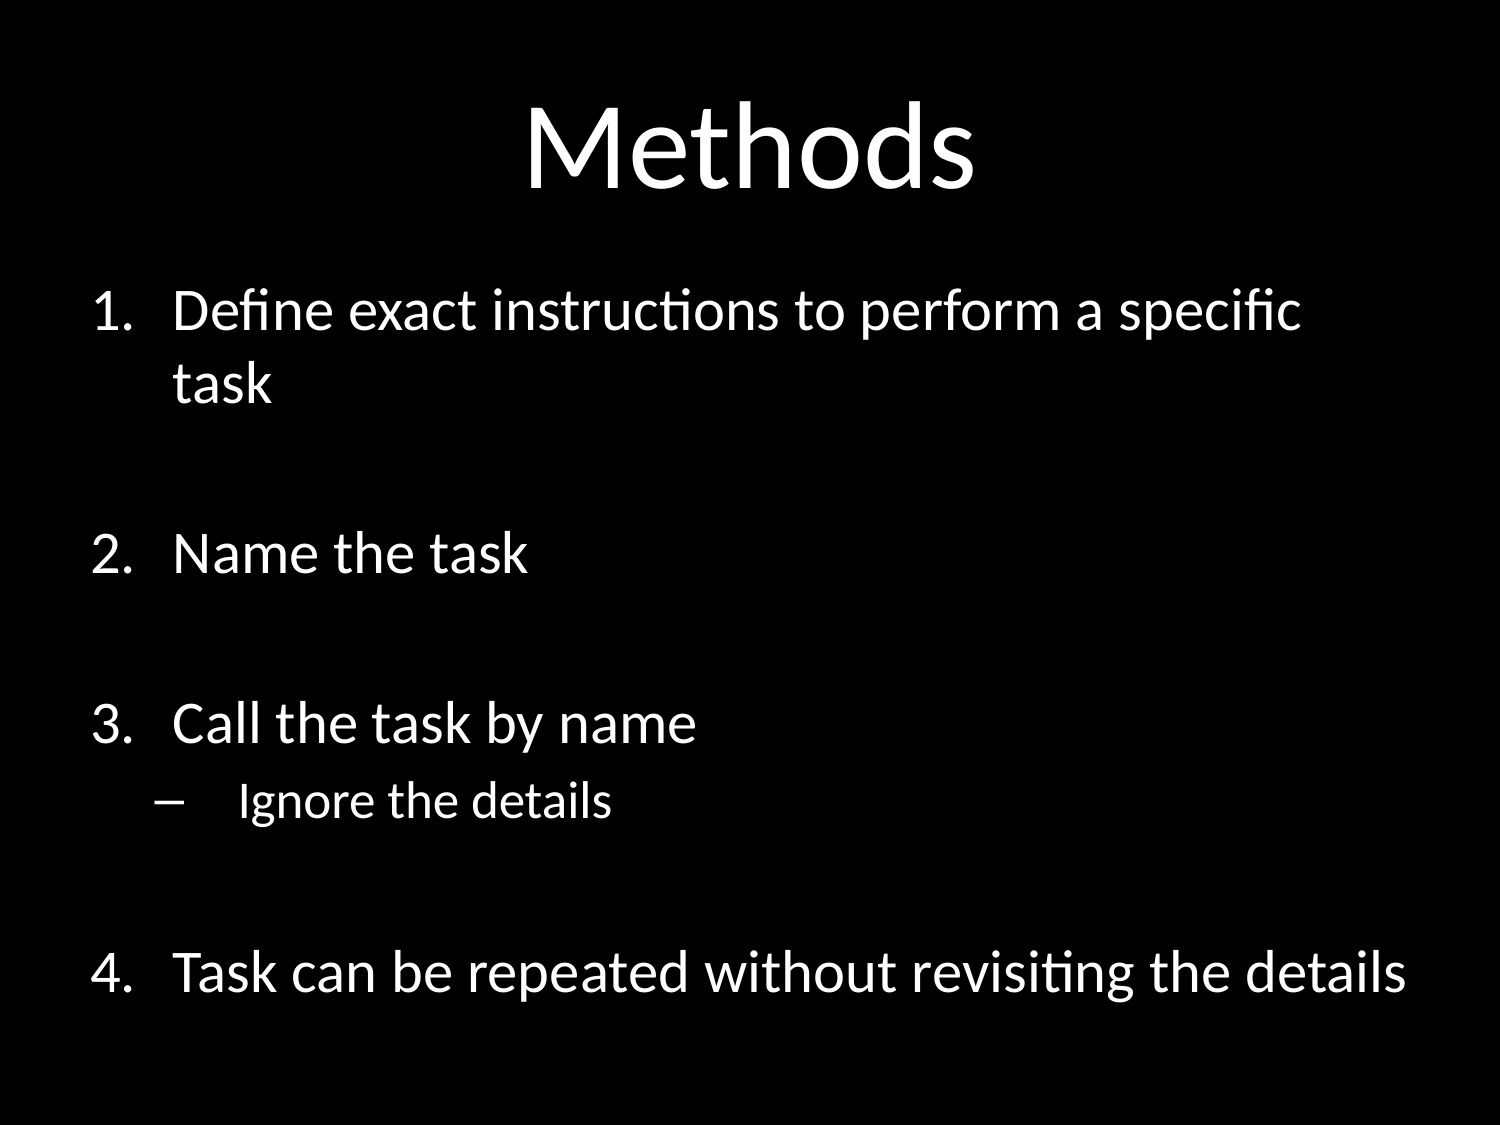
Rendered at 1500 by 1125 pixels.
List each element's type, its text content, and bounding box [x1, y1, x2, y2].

list Define exact instructions to perform a specific task Name the task Call the task by name Ignore the details Task can be repeated without revisiting the details [75, 262, 1425, 1076]
title Methods [75, 45, 1425, 233]
